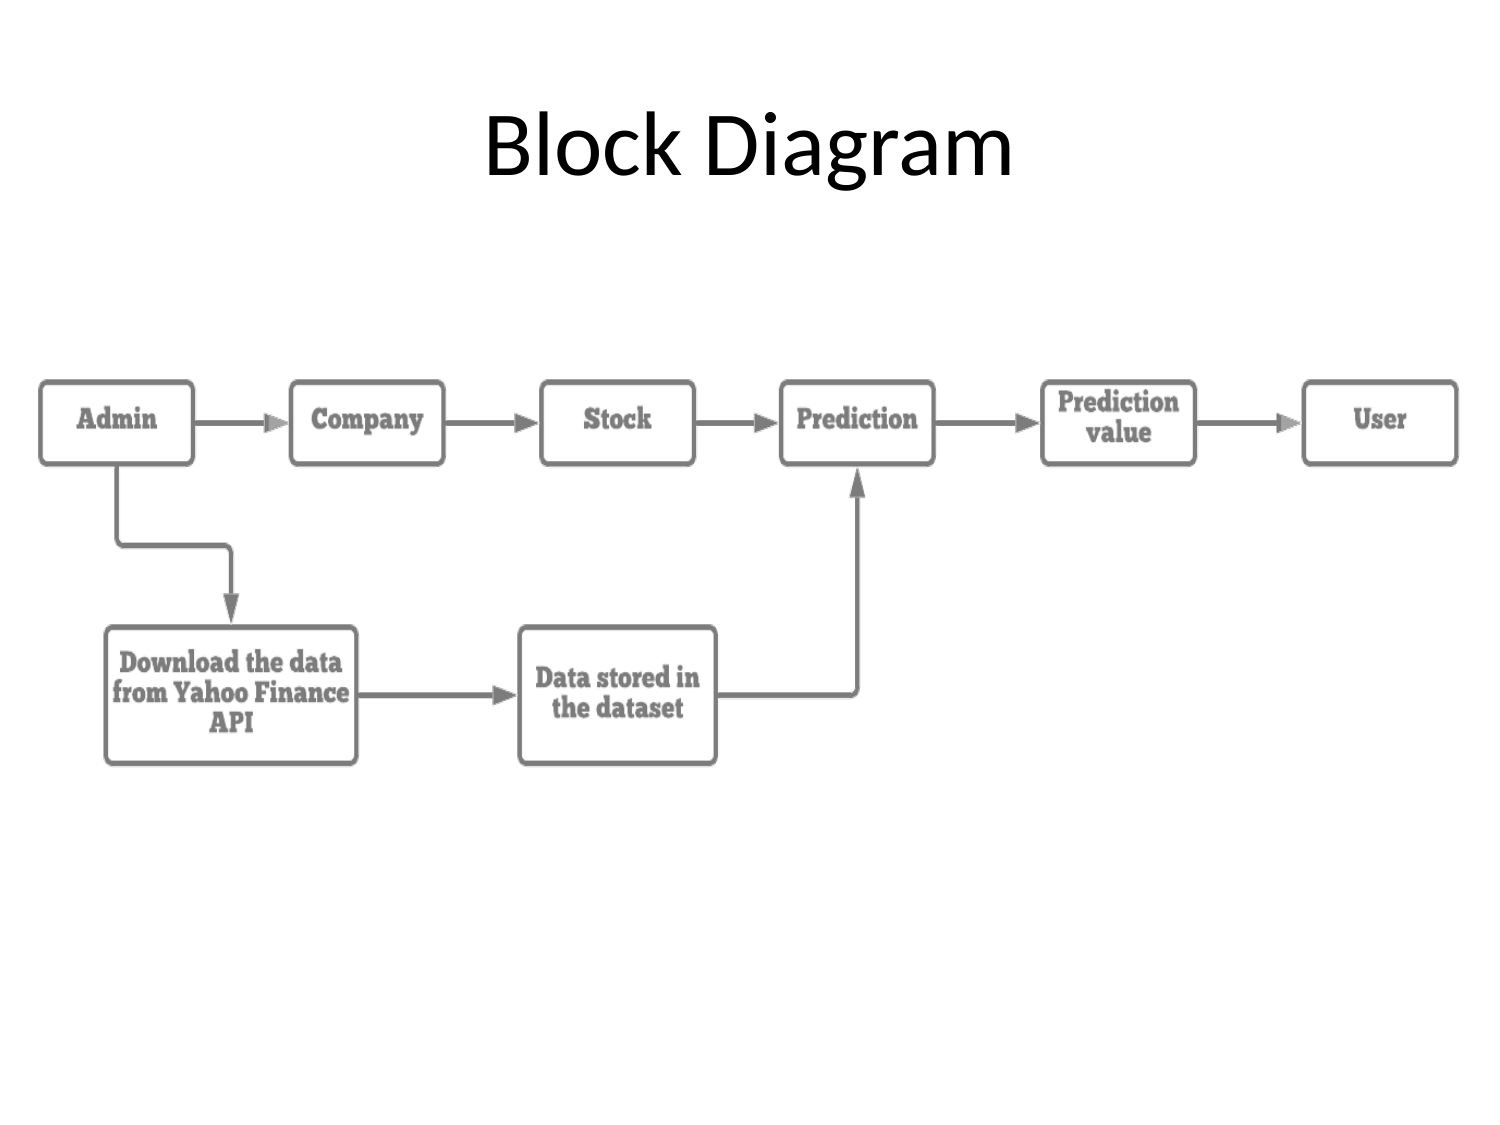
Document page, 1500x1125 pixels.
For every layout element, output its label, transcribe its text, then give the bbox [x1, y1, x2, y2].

picture [0, 328, 1500, 819]
title Block Diagram [75, 45, 1425, 233]
